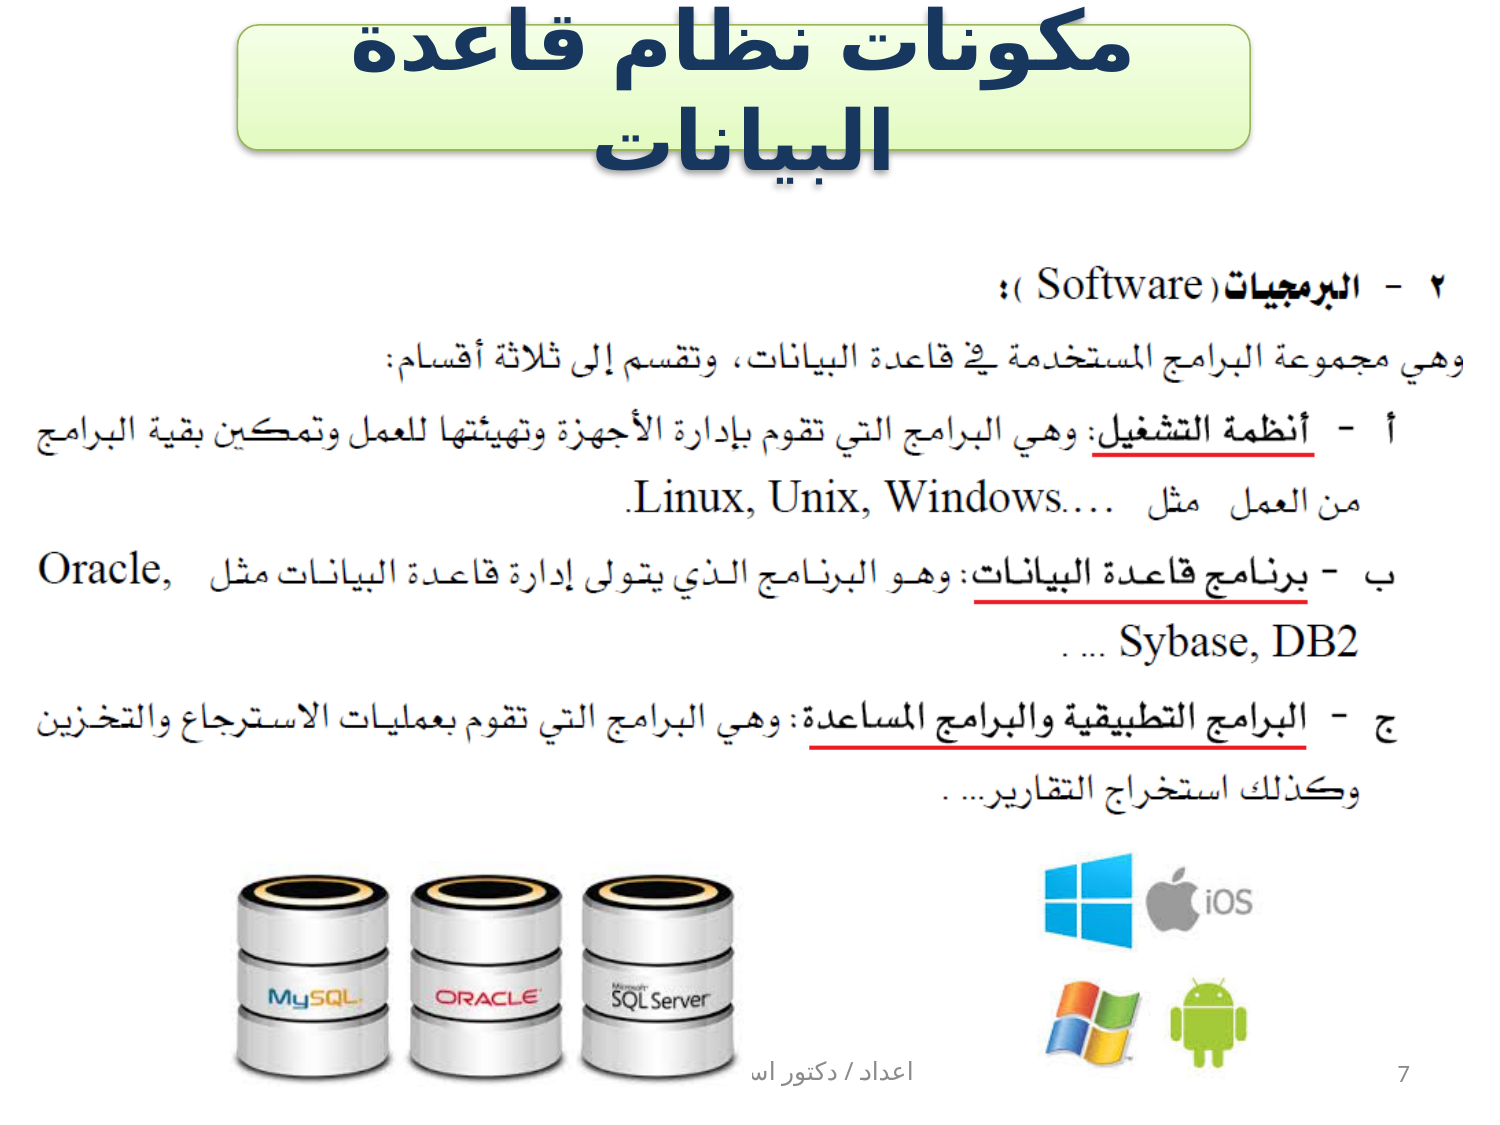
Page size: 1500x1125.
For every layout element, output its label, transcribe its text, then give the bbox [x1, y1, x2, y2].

footer اعداد / دكتور اسامة حسام الدين [512, 1042, 988, 1103]
slide_number 7 [1074, 1042, 1425, 1103]
picture [218, 861, 752, 1094]
picture [1026, 849, 1276, 1082]
text_box مكونات نظام قاعدة البيانات [236, 24, 1251, 151]
picture [24, 262, 1463, 827]
